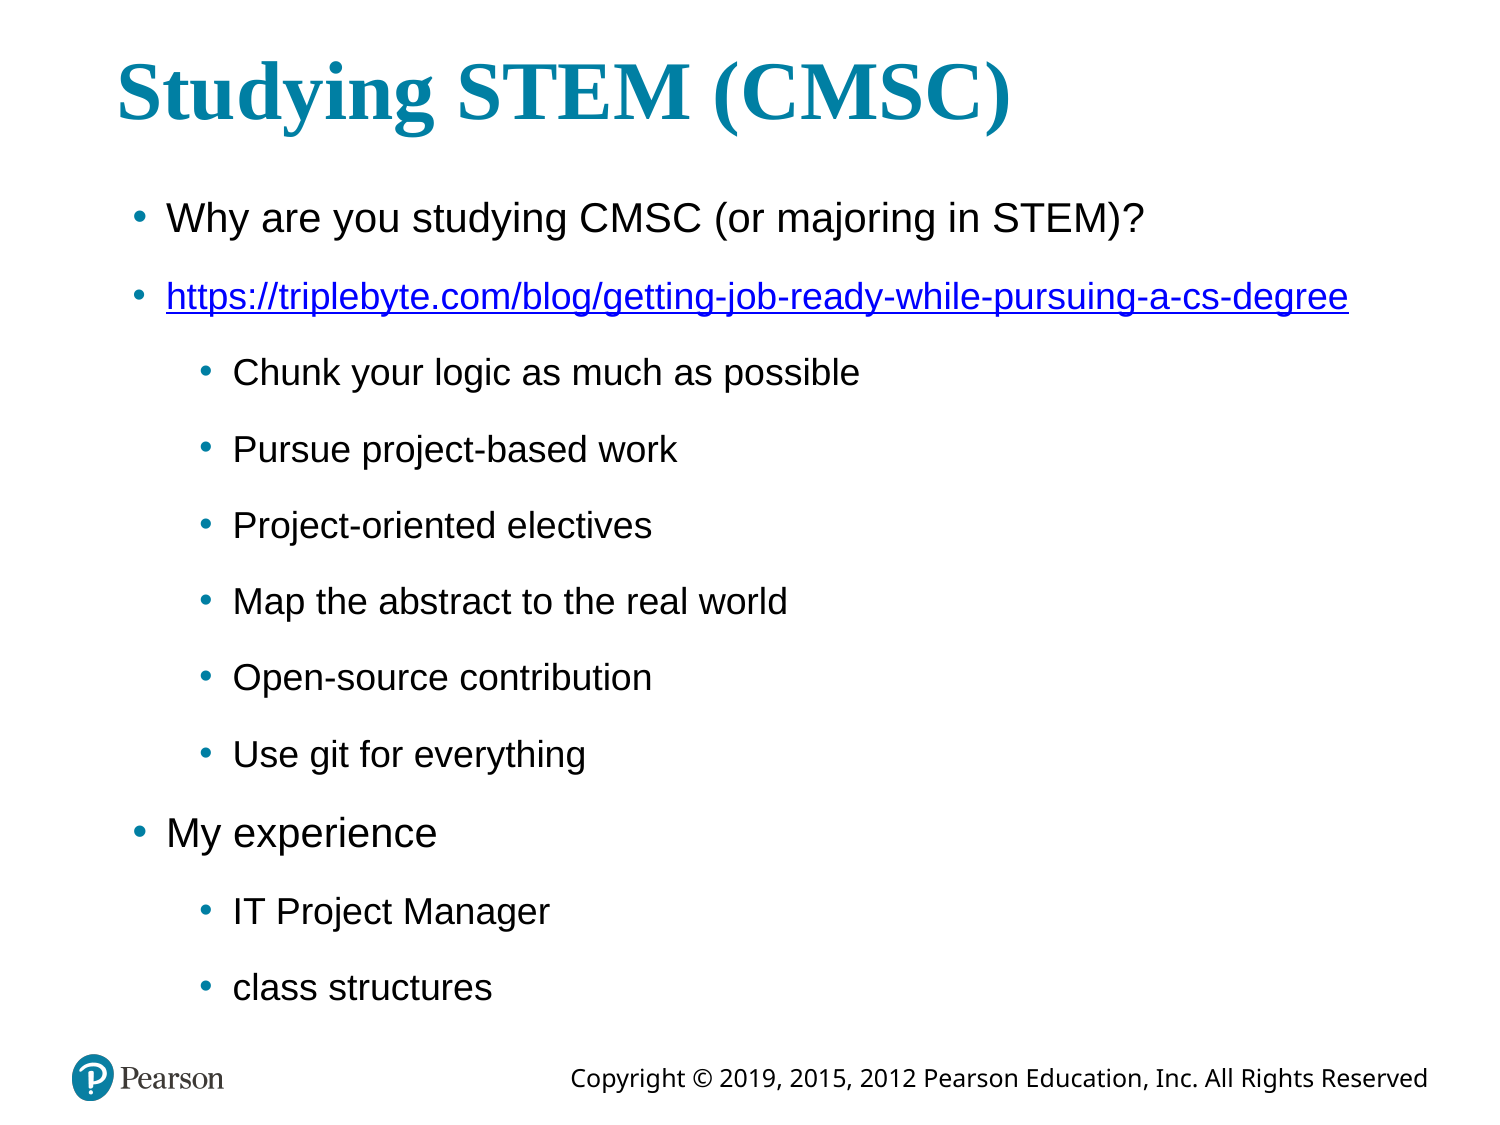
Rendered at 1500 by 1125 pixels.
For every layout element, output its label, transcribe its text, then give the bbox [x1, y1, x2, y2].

picture [80, 1063, 106, 1088]
picture [72, 1087, 83, 1101]
picture [72, 1054, 88, 1070]
picture [98, 1054, 224, 1101]
list Why are you studying CMSC (or majoring in STEM)? https://triplebyte.com/blog/getting-job-ready-while-pursuing-a-cs-degree Chunk your logic as much as possible Pursue project-based work Project-oriented electives Map the abstract to the real world Open-source contribution Use git for everything My experience IT Project Manager class structures [111, 171, 1387, 1001]
title Studying STEM (CMSC) [111, 22, 1387, 151]
